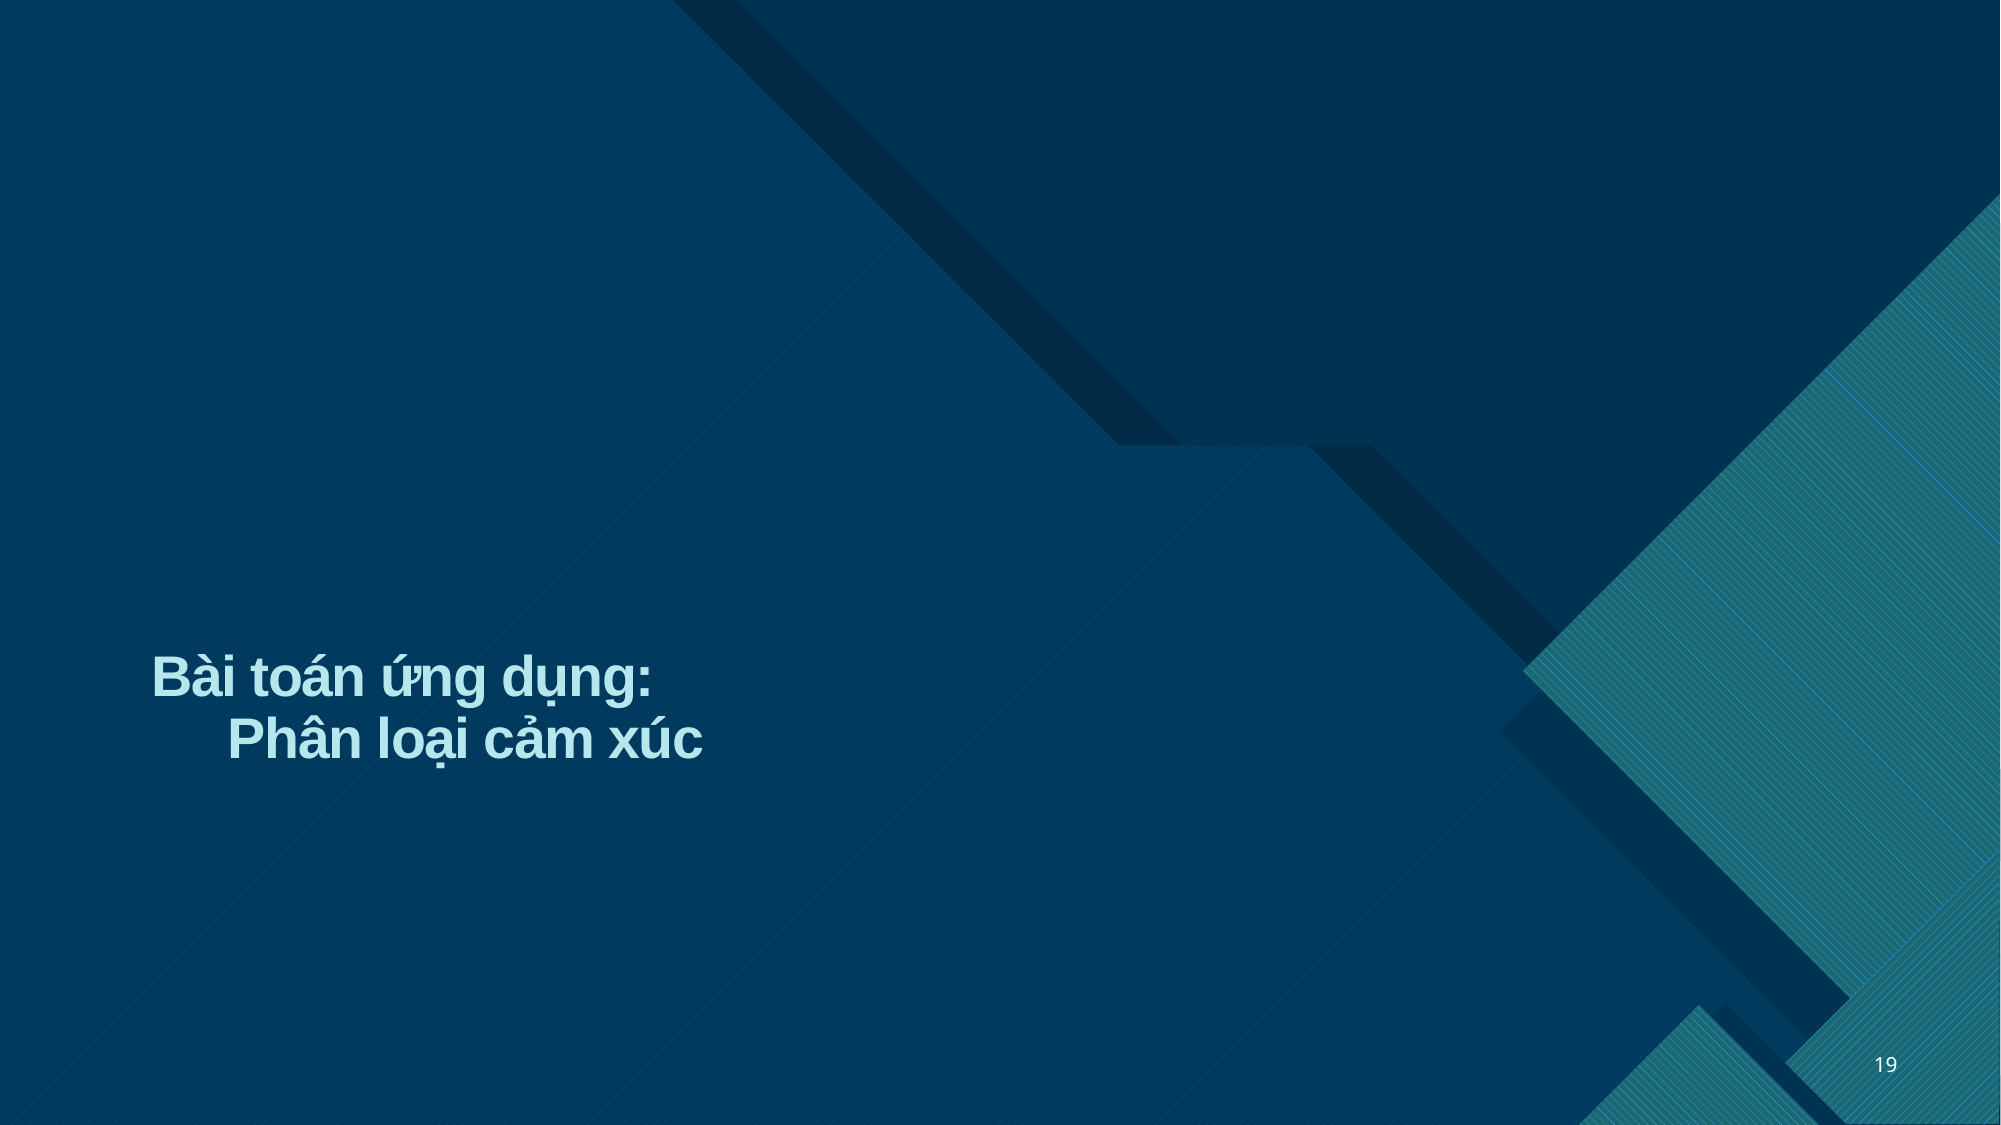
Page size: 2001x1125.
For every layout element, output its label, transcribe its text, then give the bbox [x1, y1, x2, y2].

slide_number 19 [1845, 1035, 1913, 1096]
title Bài toán ứng dụng: Phân loại cảm xúc [136, 637, 1615, 779]
text_box - Quy định : Giữa các từ đơn hoặc từ ghép hoặc giữa từ đơn và từ ghép, cách nhau bởi dấu cách (‘ ’). Giữa các tiếng của từ ghép ngăn cách với nhau với dấu gạch chân (‘_’). Các dấu câu cũng xem như là một từ đơn nên ngăn cách trước sau bởi dấu cách (‘ ’). [1586, 522, 2001, 1064]
